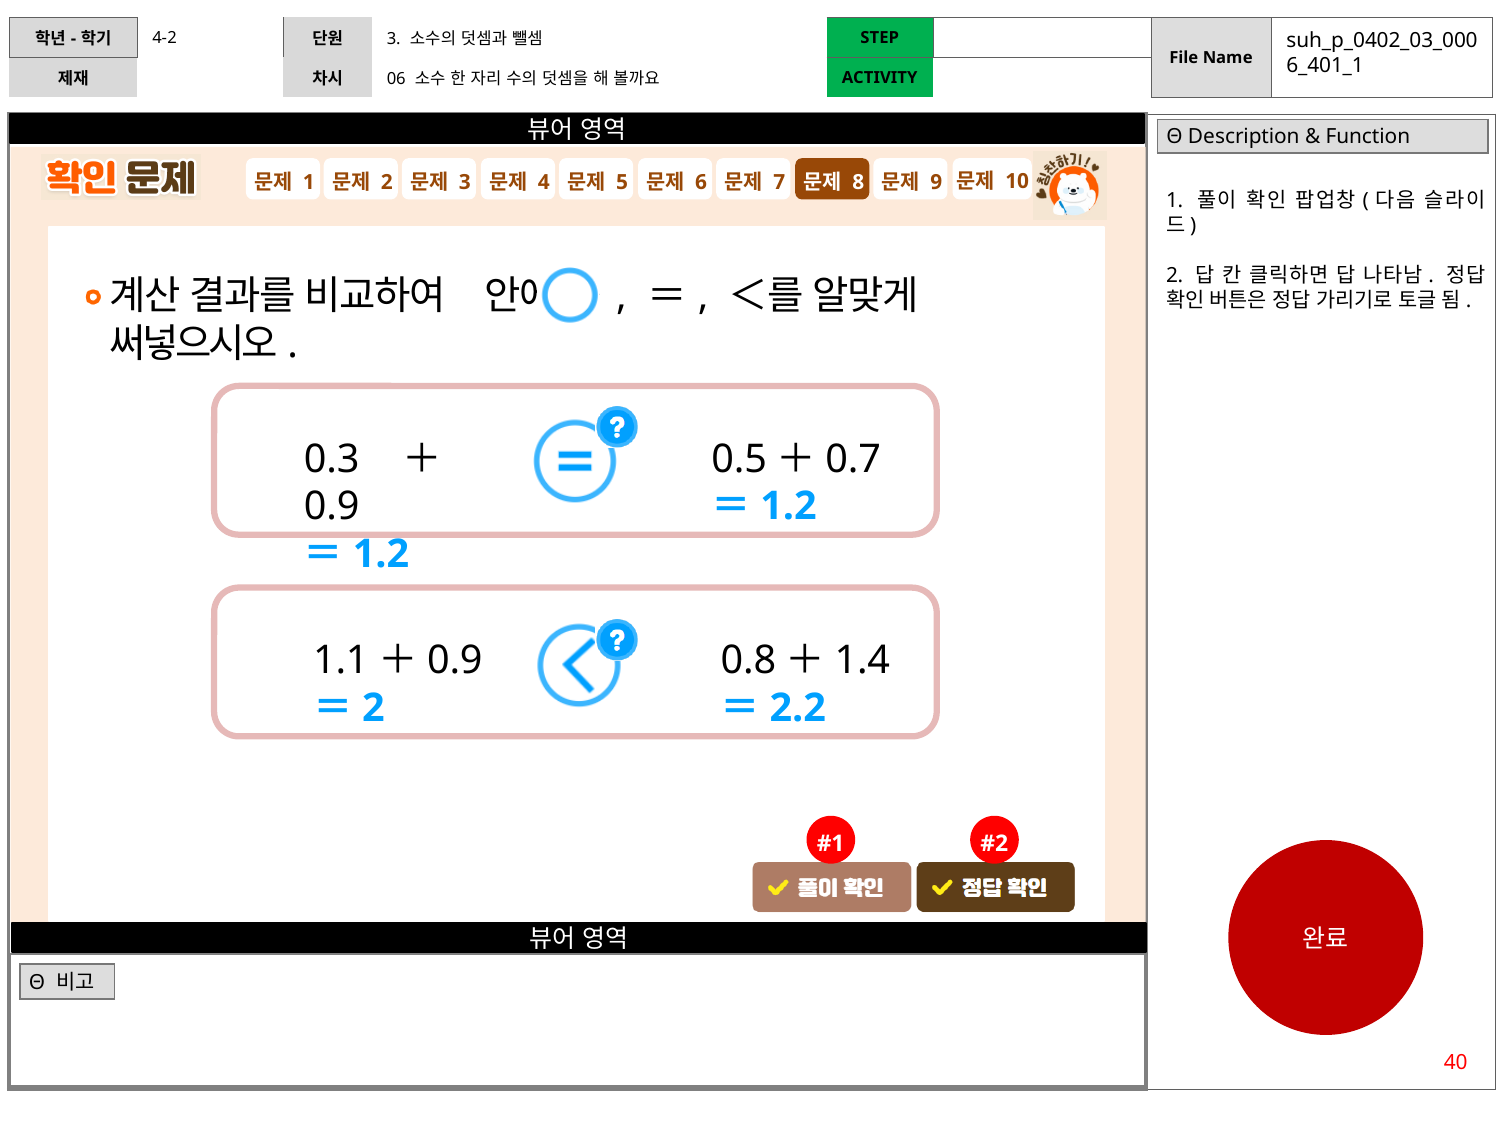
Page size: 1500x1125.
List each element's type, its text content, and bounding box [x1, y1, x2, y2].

text_box #1 [804, 813, 858, 857]
text_box [211, 383, 939, 537]
picture [532, 618, 638, 714]
text_box 0.5＋0.7 ＝1.2 [696, 425, 978, 535]
text_box 1.1＋0.9 ＝2 [298, 626, 579, 737]
text_box suh_p_0402_03_0006_401_1 [1271, 75, 1500, 84]
text_box #2 [968, 813, 1021, 857]
table_header Θ Description & Function [1158, 120, 1487, 152]
text_box 완료 [1226, 837, 1426, 1038]
picture [1033, 151, 1107, 220]
text_box 0.8＋1.4 ＝2.2 [705, 626, 987, 737]
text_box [239, 147, 1052, 200]
text_box 계산 결과를 비교하여 안에 ＞, ＝, ＜를 알맞게 써넣으시오. [94, 263, 1099, 373]
picture [82, 285, 103, 307]
text_box 1. 풀이 확인 팝업창(다음 슬라이드) 2. 답 칸 클릭하면 답 나타남. 정답 확인 버튼은 정답 가리기로 토글 됨. [1151, 179, 1500, 319]
picture [915, 858, 1078, 913]
picture [749, 858, 912, 914]
picture [536, 266, 599, 327]
text_box [211, 585, 939, 739]
picture [529, 405, 638, 511]
picture [41, 154, 201, 200]
text_box [0, 0, 1500, 75]
text_box 0.3＋0.9 ＝1.2 [289, 425, 467, 583]
